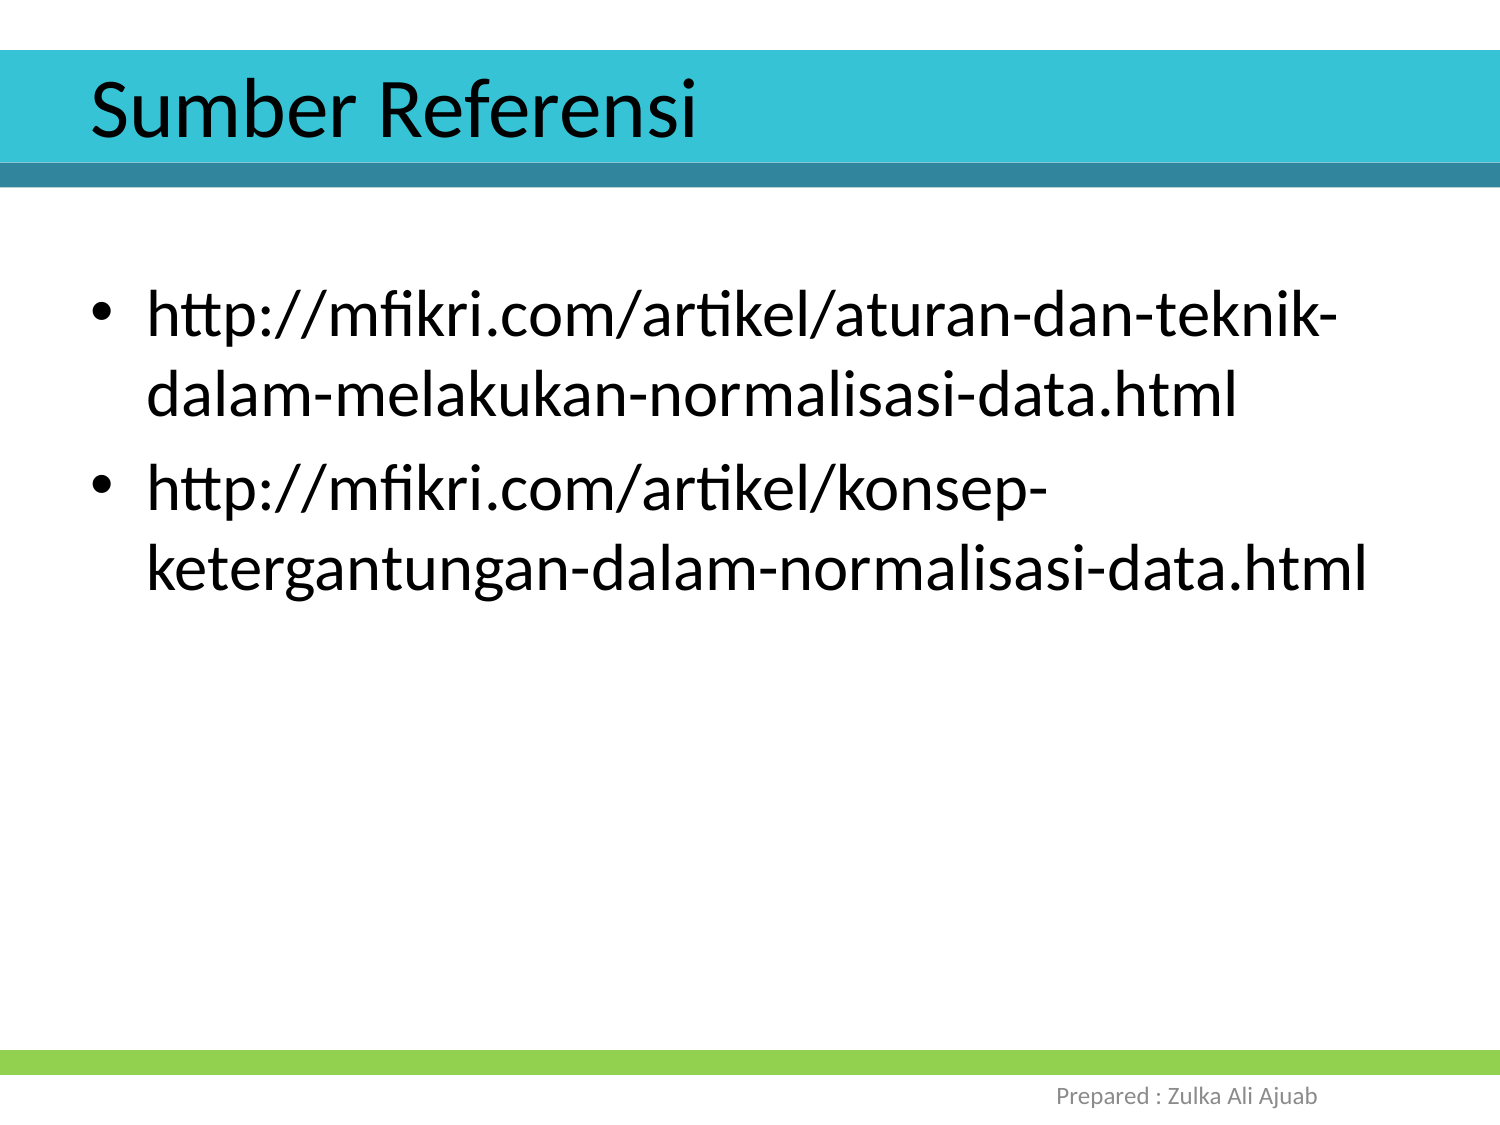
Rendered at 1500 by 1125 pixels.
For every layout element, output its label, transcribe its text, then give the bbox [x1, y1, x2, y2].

list http://mfikri.com/artikel/aturan-dan-teknik-dalam-melakukan-normalisasi-data.html http://mfikri.com/artikel/konsep-ketergantungan-dalam-normalisasi-data.html [75, 262, 1425, 1005]
title Sumber Referensi [75, 45, 1425, 163]
